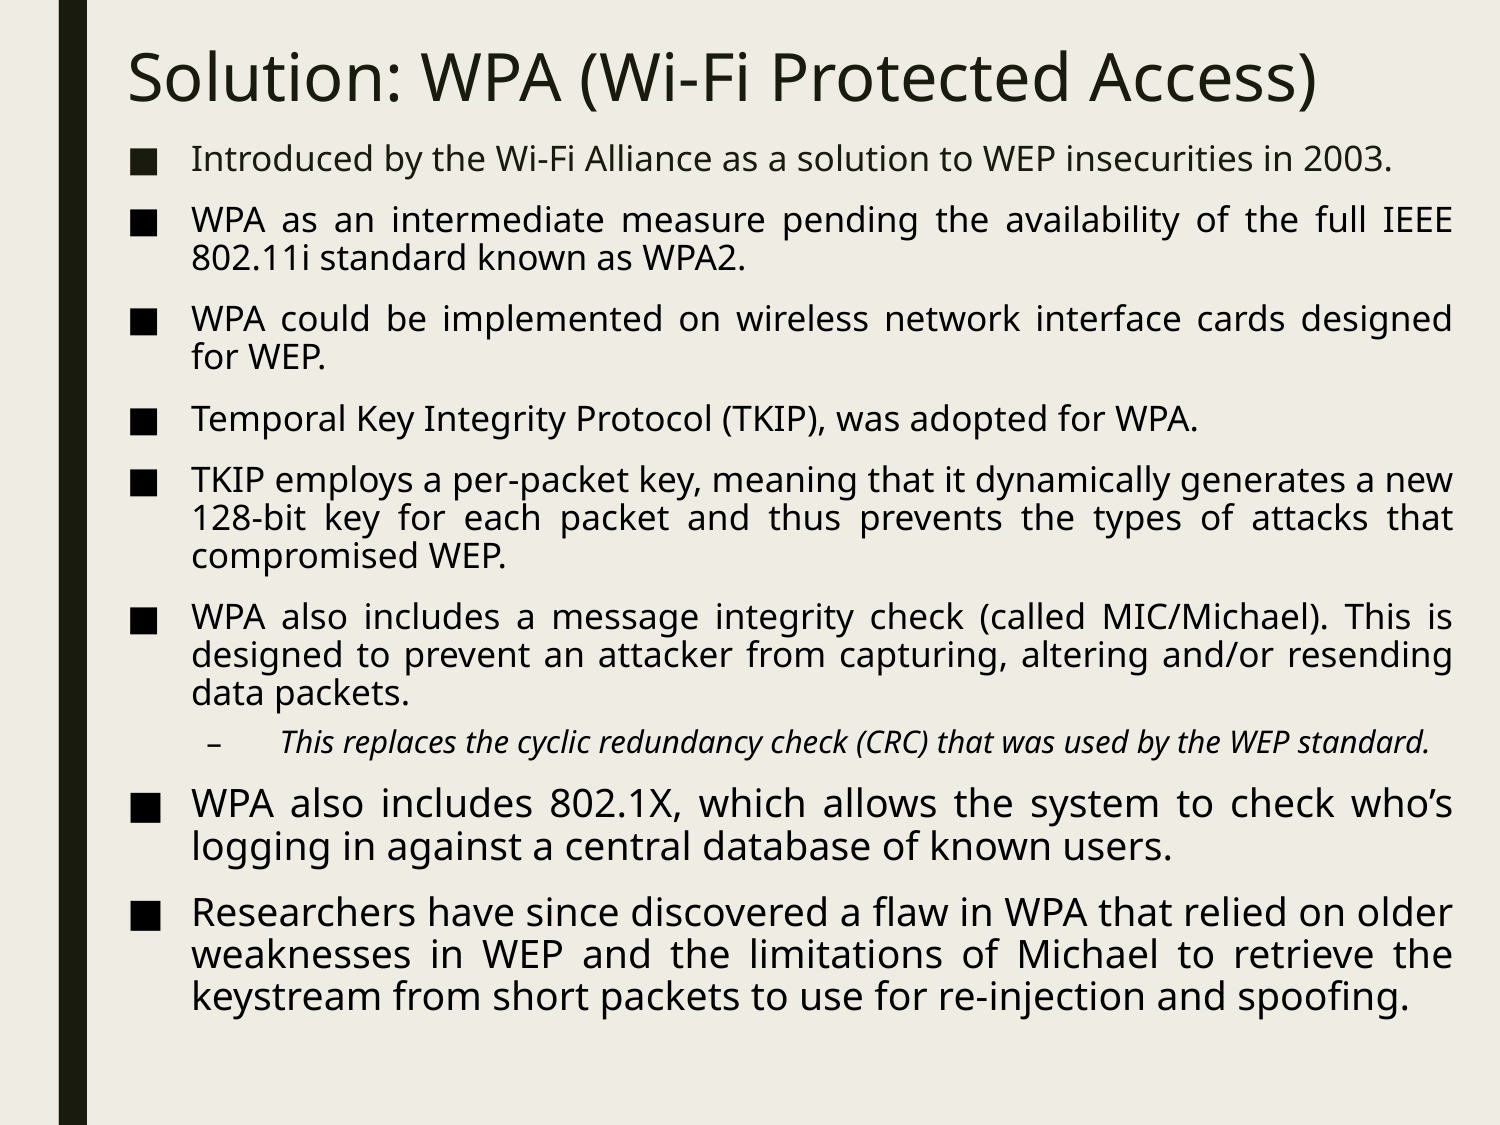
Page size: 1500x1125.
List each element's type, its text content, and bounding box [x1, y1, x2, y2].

list Introduced by the Wi-Fi Alliance as a solution to WEP insecurities in 2003. WPA as an intermediate measure pending the availability of the full IEEE 802.11i standard known as WPA2. WPA could be implemented on wireless network interface cards designed for WEP. Temporal Key Integrity Protocol (TKIP), was adopted for WPA. TKIP employs a per-packet key, meaning that it dynamically generates a new 128-bit key for each packet and thus prevents the types of attacks that compromised WEP. WPA also includes a message integrity check (called MIC/Michael). This is designed to prevent an attacker from capturing, altering and/or resending data packets. This replaces the cyclic redundancy check (CRC) that was used by the WEP standard. WPA also includes 802.1X, which allows the system to check who’s logging in against a central database of known users. Researchers have since discovered a flaw in WPA that relied on older weaknesses in WEP and the limitations of Michael to retrieve the keystream from short packets to use for re-injection and spoofing. [112, 137, 1471, 1071]
title Solution: WPA (Wi-Fi Protected Access) [112, 37, 1459, 102]
